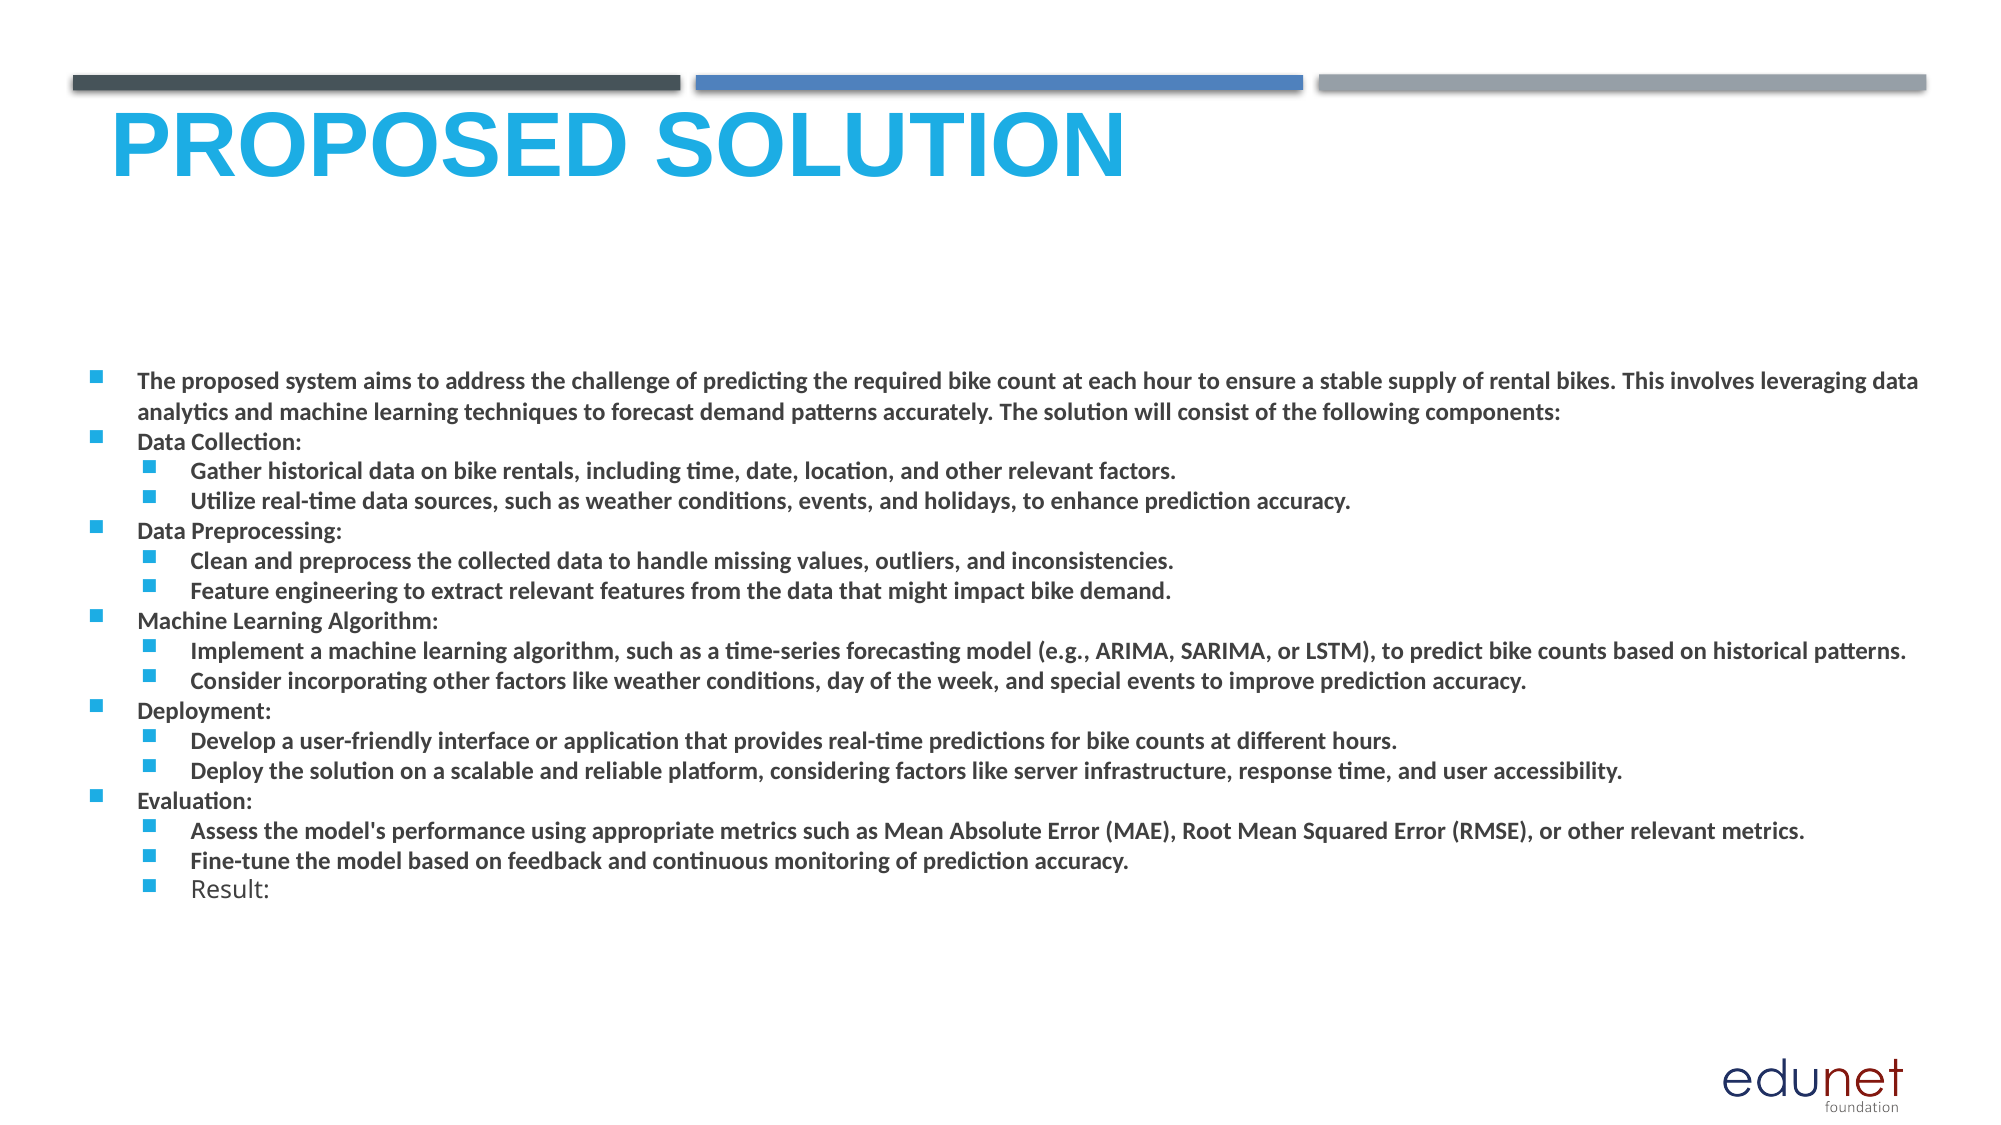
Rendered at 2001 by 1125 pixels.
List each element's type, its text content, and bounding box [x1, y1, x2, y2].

picture [1719, 1091, 1905, 1116]
text_box The proposed system aims to address the challenge of predicting the required bike count at each hour to ensure a stable supply of rental bikes. This involves leveraging data analytics and machine learning techniques to forecast demand patterns accurately. The solution will consist of the following components: Data Collection: Gather historical data on bike rentals, including time, date, location, and other relevant factors. Utilize real-time data sources, such as weather conditions, events, and holidays, to enhance prediction accuracy. Data Preprocessing: Clean and preprocess the collected data to handle missing values, outliers, and inconsistencies. Feature engineering to extract relevant features from the data that might impact bike demand. Machine Learning Algorithm: Implement a machine learning algorithm, such as a time-series forecasting model (e.g., ARIMA, SARIMA, or LSTM), to predict bike counts based on historical patterns. Consider incorporating other factors like weather conditions, day of the week, and special events to improve prediction accuracy. Deployment: Develop a user-friendly interface or application that provides real-time predictions for bike counts at different hours. Deploy the solution on a scalable and reliable platform, considering factors like server infrastructure, response time, and user accessibility. Evaluation: Assess the model's performance using appropriate metrics such as Mean Absolute Error (MAE), Root Mean Squared Error (RMSE), or other relevant metrics. Fine-tune the model based on feedback and continuous monitoring of prediction accuracy. Result: [72, 178, 1978, 1091]
text_box Proposed Solution [95, 115, 1905, 178]
